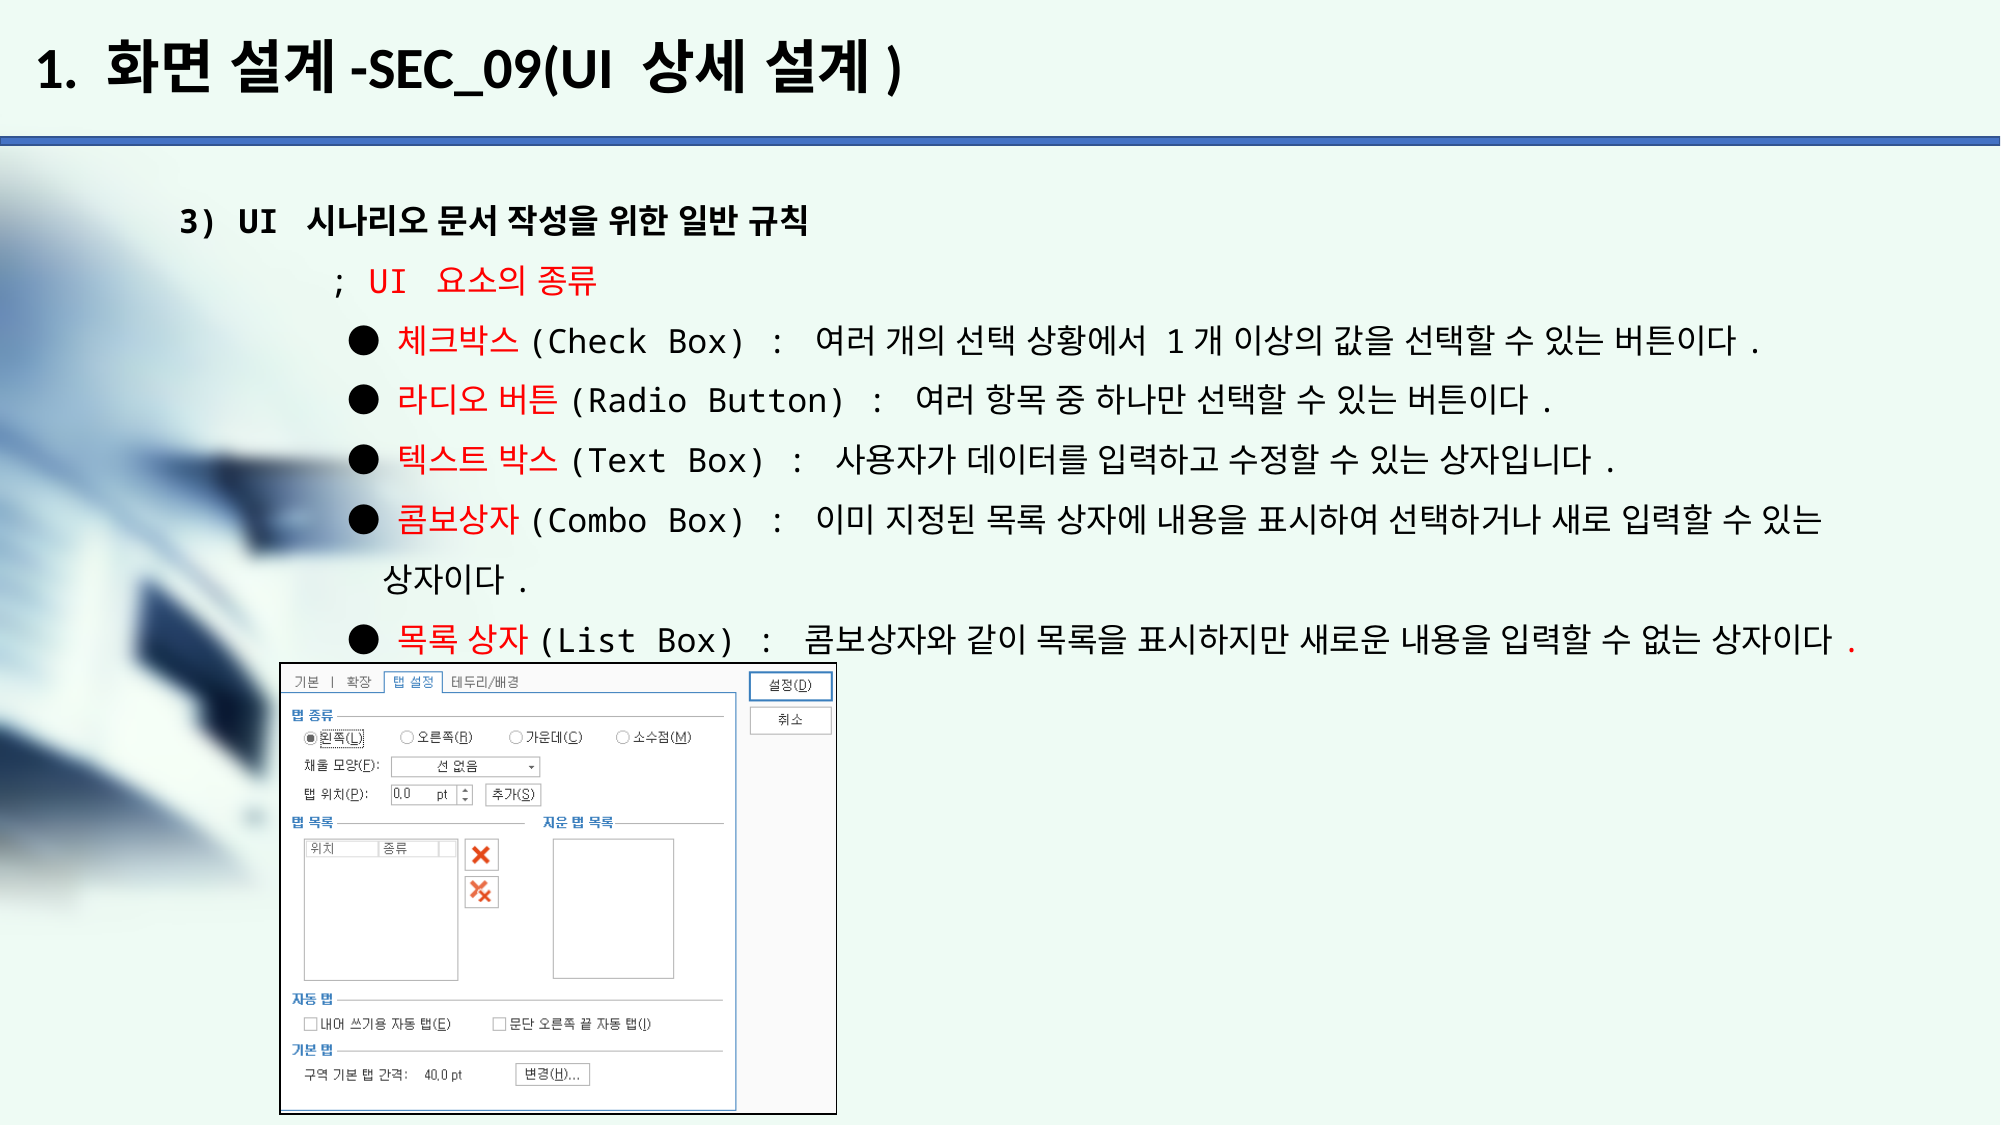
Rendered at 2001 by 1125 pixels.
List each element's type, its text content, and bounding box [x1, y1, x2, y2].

title 1. 화면 설계-SEC_09(UI 상세 설계) [19, 14, 1745, 126]
picture [0, 146, 2000, 1125]
text_box 3) UI 시나리오 문서 작성을 위한 일반 규칙 ; UI 요소의 종류 ● 체크박스(Check Box) : 여러 개의 선택 상황에서 1개 이상의 값을 선택할 수 있는 버튼이다. ● 라디오 버튼(Radio Button) : 여러 항목 중 하나만 선택할 수 있는 버튼이다. ● 텍스트 박스(Text Box) : 사용자가 데이터를 입력하고 수정할 수 있는 상자입니다. ● 콤보상자(Combo Box) : 이미 지정된 목록 상자에 내용을 표시하여 선택하거나 새로 입력할 수 있는 상자이다. ● 목록 상자(List Box) : 콤보상자와 같이 목록을 표시하지만 새로운 내용을 입력할 수 없는 상자이다. [163, 172, 1922, 667]
picture [0, 0, 2000, 136]
